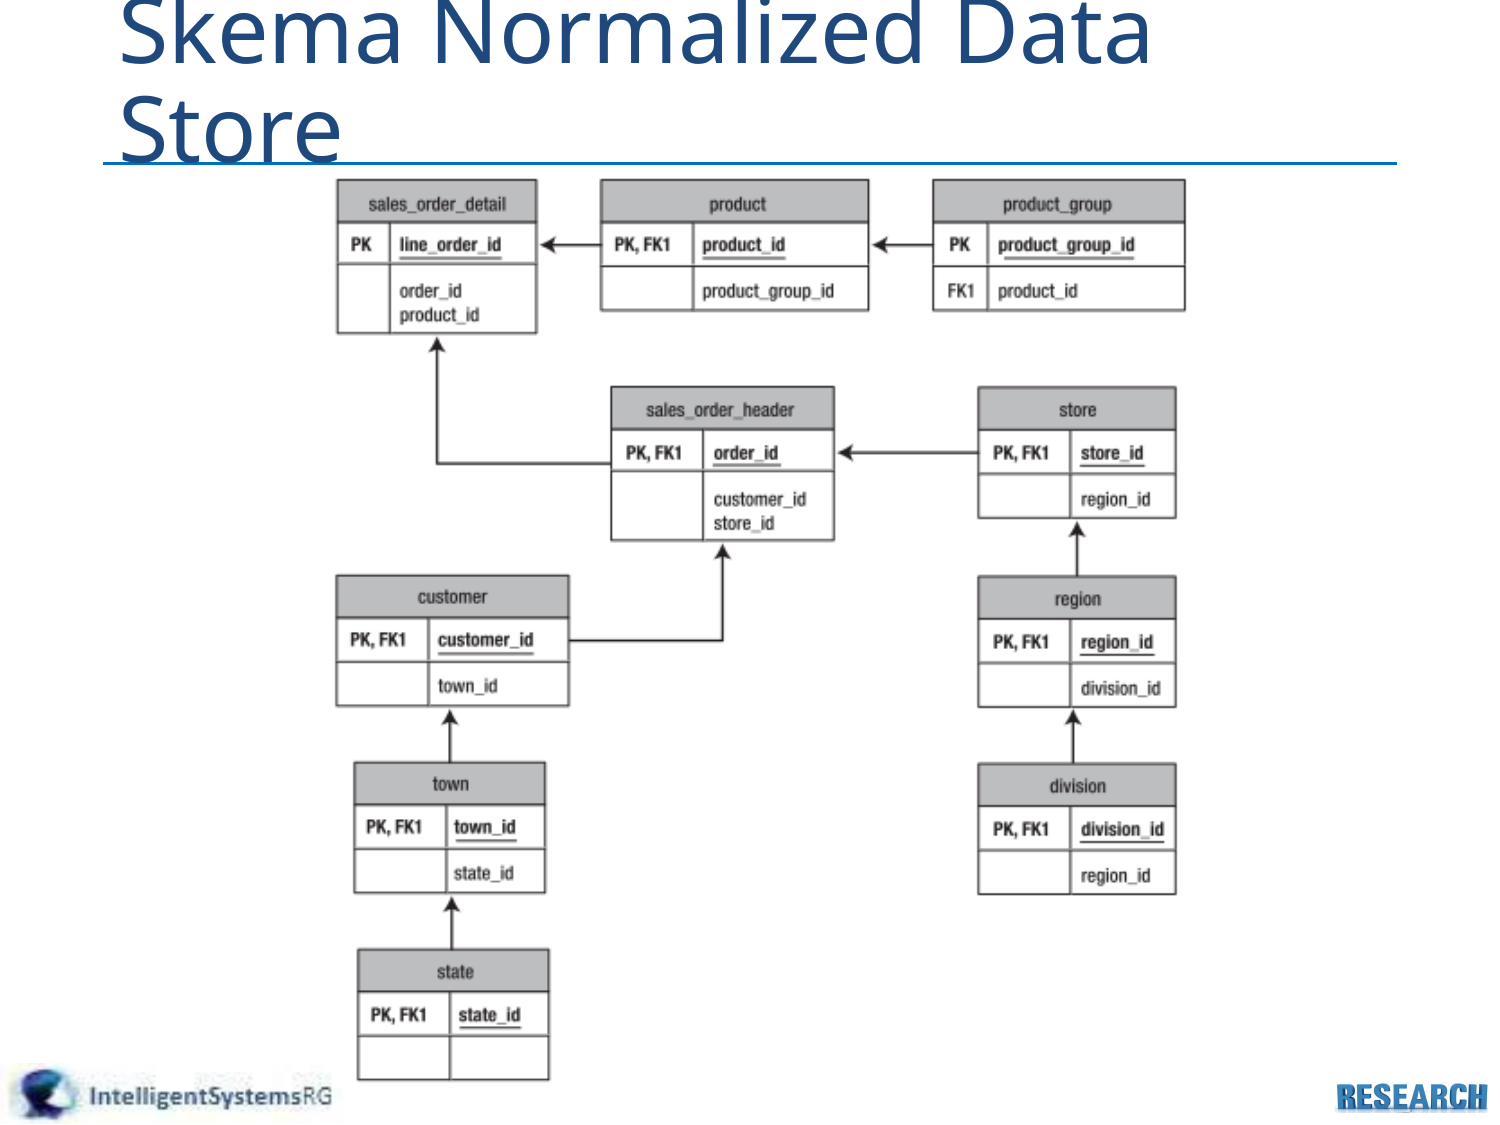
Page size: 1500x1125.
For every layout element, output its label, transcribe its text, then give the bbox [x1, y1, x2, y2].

picture [0, 1063, 344, 1124]
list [332, 174, 1188, 1088]
picture [1334, 1078, 1489, 1113]
title Skema Normalized Data Store [103, 25, 1397, 142]
